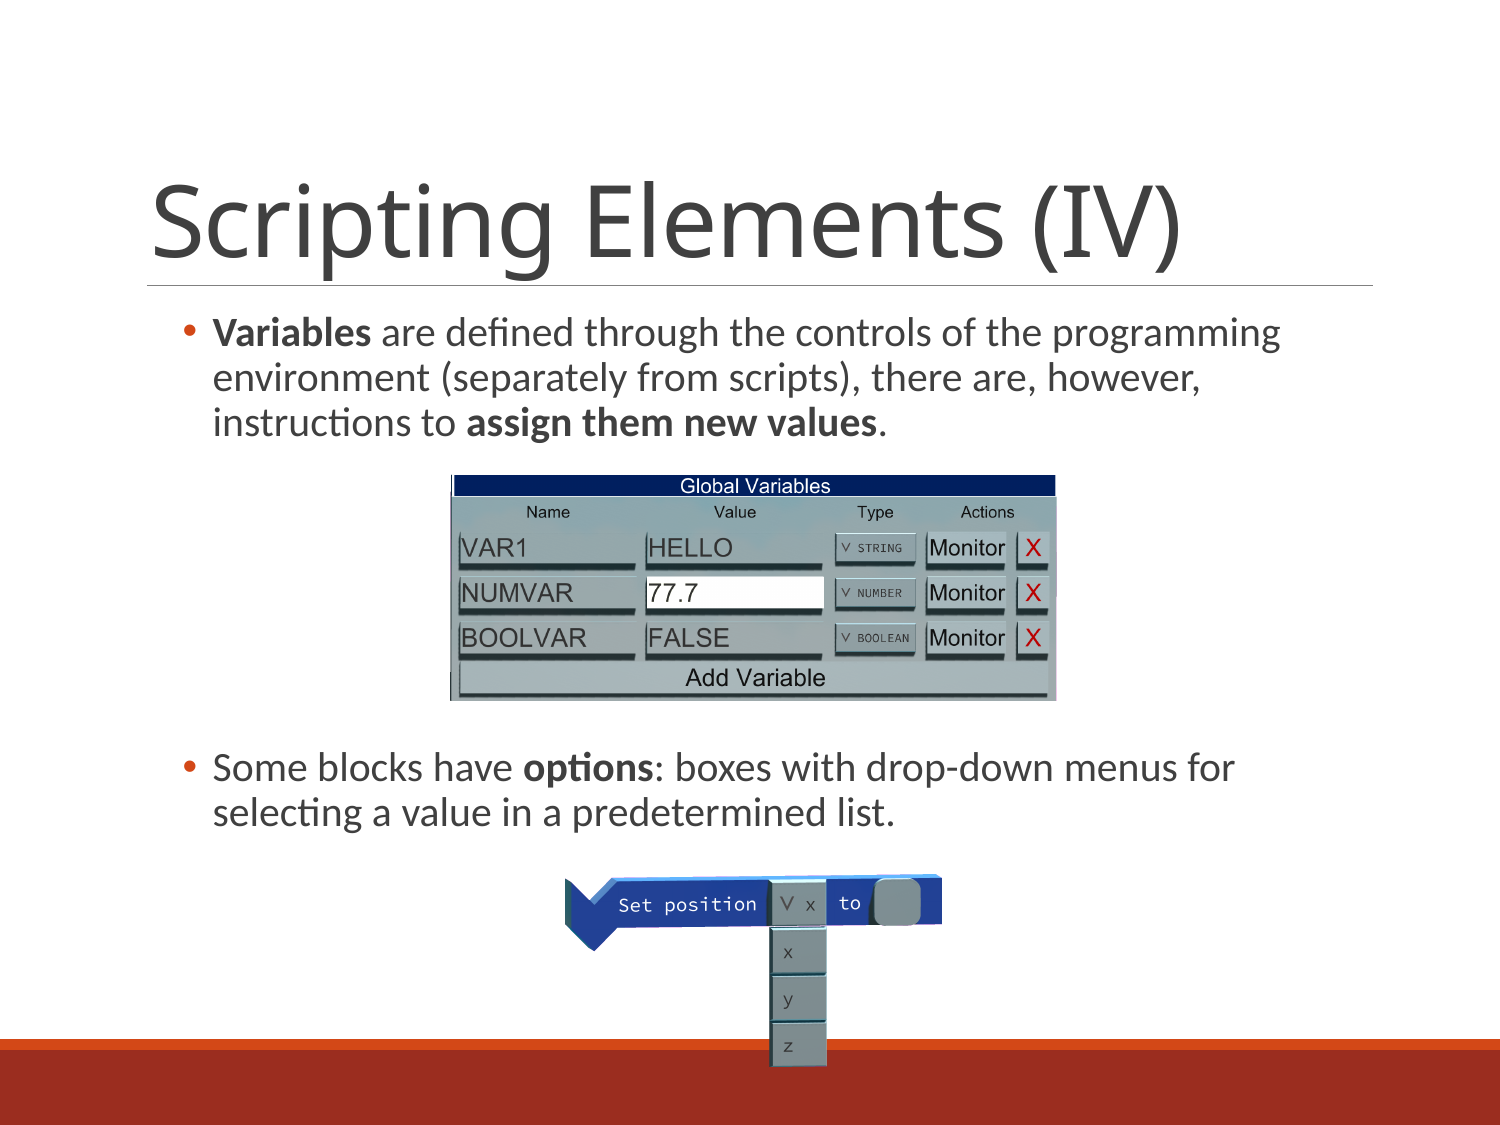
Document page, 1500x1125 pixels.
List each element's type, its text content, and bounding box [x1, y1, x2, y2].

picture [450, 473, 1058, 701]
text_box Variables are defined through the controls of the programming environment (separately from scripts), there are, however, instructions to assign them new values. Some blocks have options: boxes with drop-down menus for selecting a value in a predetermined list. [135, 302, 1373, 963]
picture [564, 873, 943, 1067]
title Scripting Elements (IV) [135, 47, 1373, 285]
